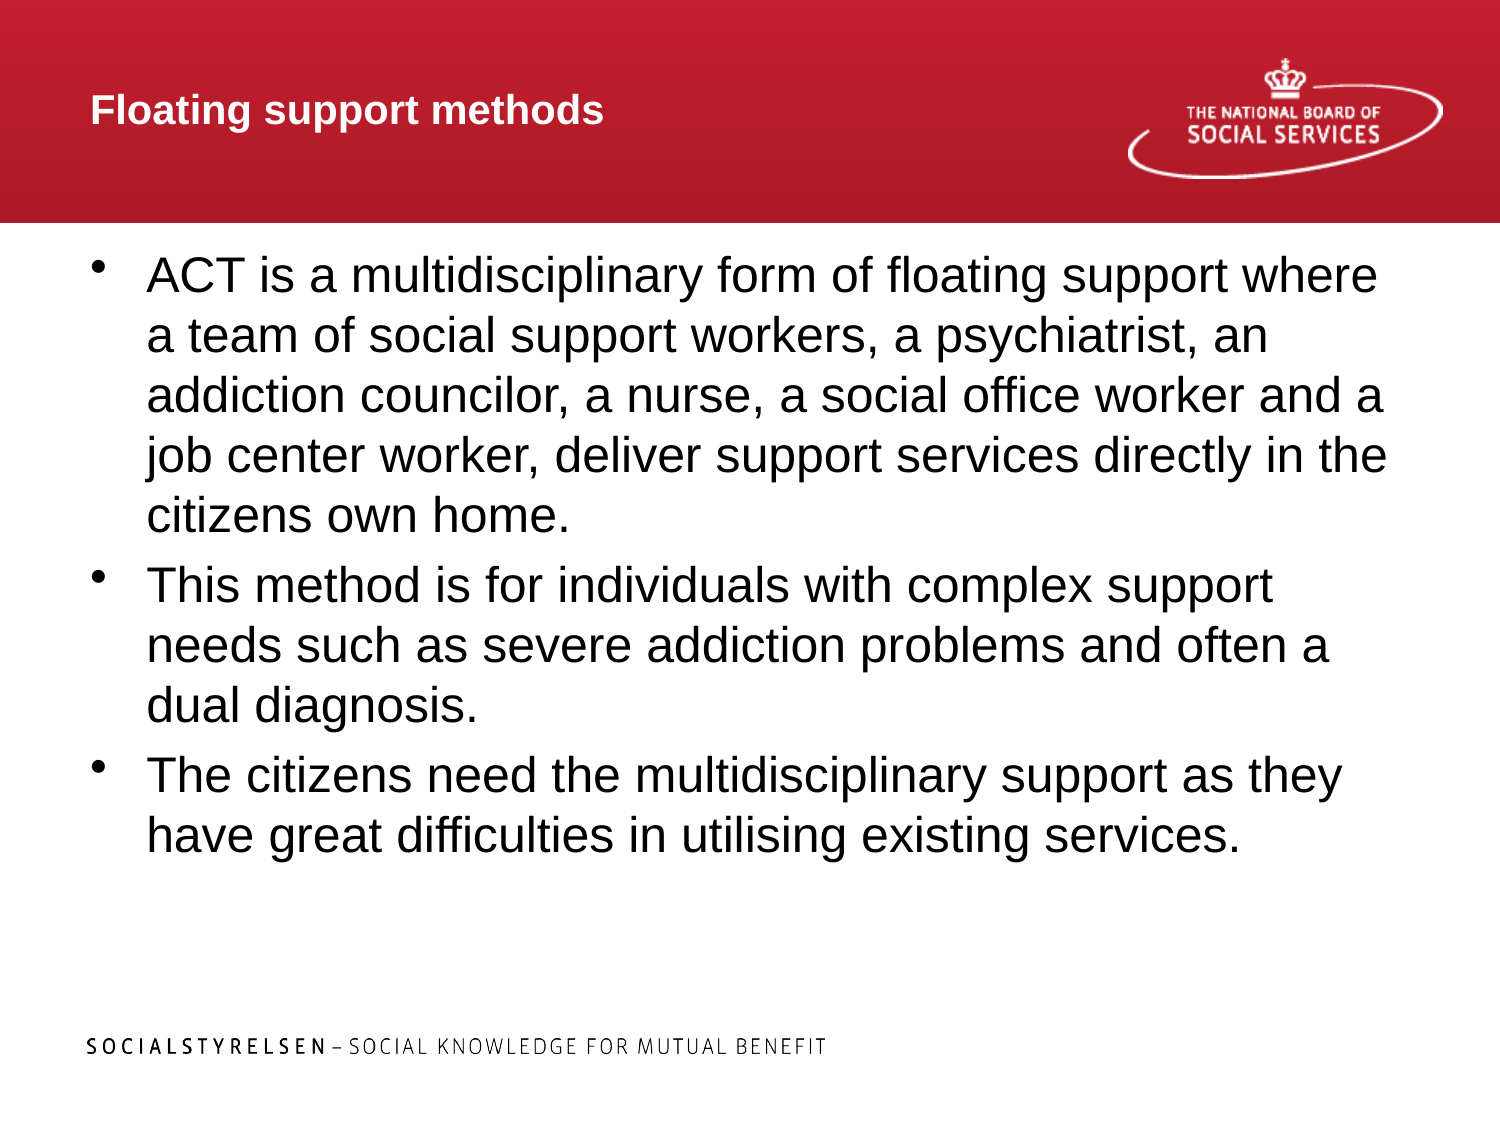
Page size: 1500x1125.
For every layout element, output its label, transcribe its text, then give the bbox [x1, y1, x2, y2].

title Floating support methods [74, 74, 1005, 209]
list ACT is a multidisciplinary form of floating support where a team of social support workers, a psychiatrist, an addiction councilor, a nurse, a social office worker and a job center worker, deliver support services directly in the citizens own home. This method is for individuals with complex support needs such as severe addiction problems and often a dual diagnosis. The citizens need the multidisciplinary support as they have great difficulties in utilising existing services. [74, 234, 1426, 1006]
picture [1128, 58, 1443, 179]
picture [0, 223, 1500, 1125]
